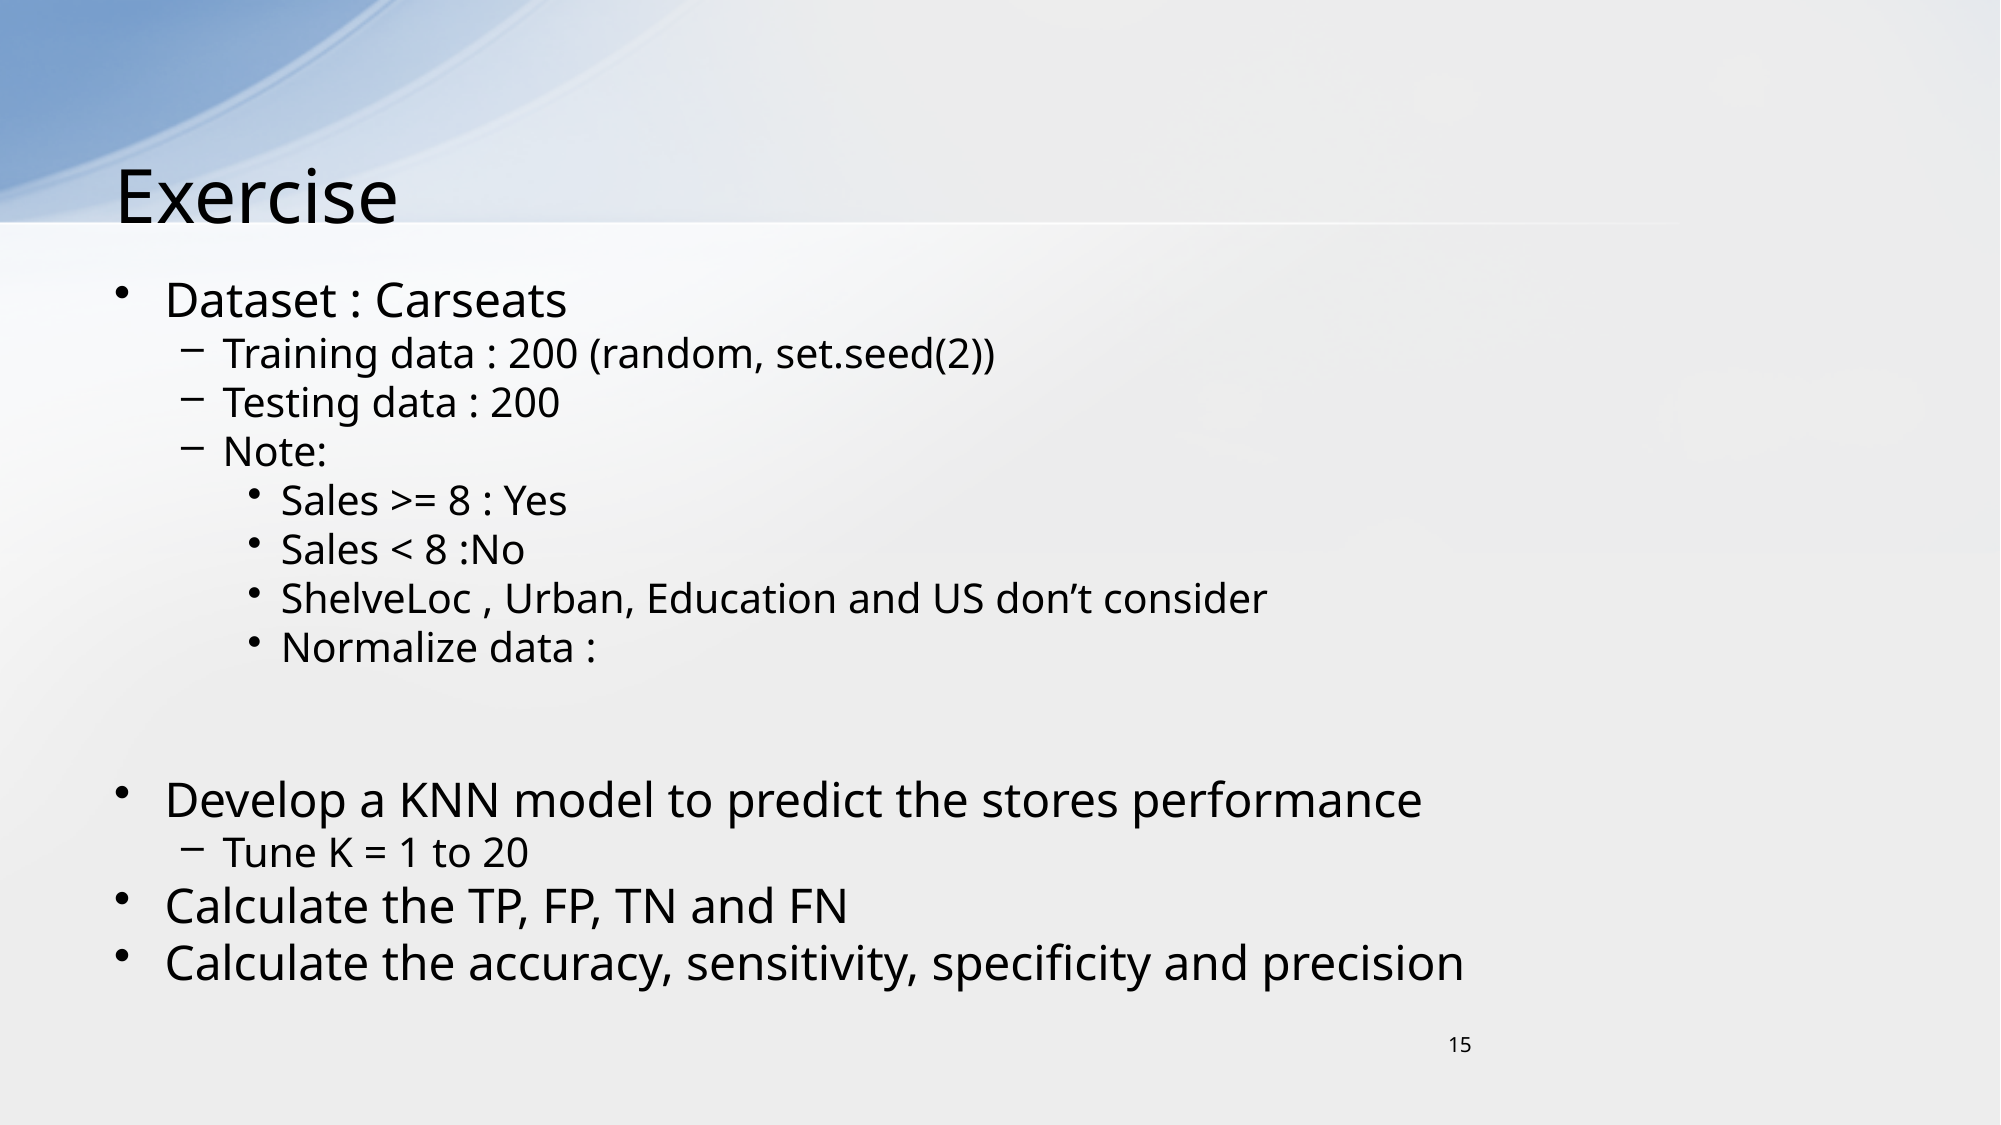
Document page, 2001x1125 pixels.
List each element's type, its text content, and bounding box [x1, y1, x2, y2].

title Exercise [99, 58, 1900, 247]
slide_number 15 [1433, 1024, 1900, 1103]
picture [0, 0, 2000, 1125]
